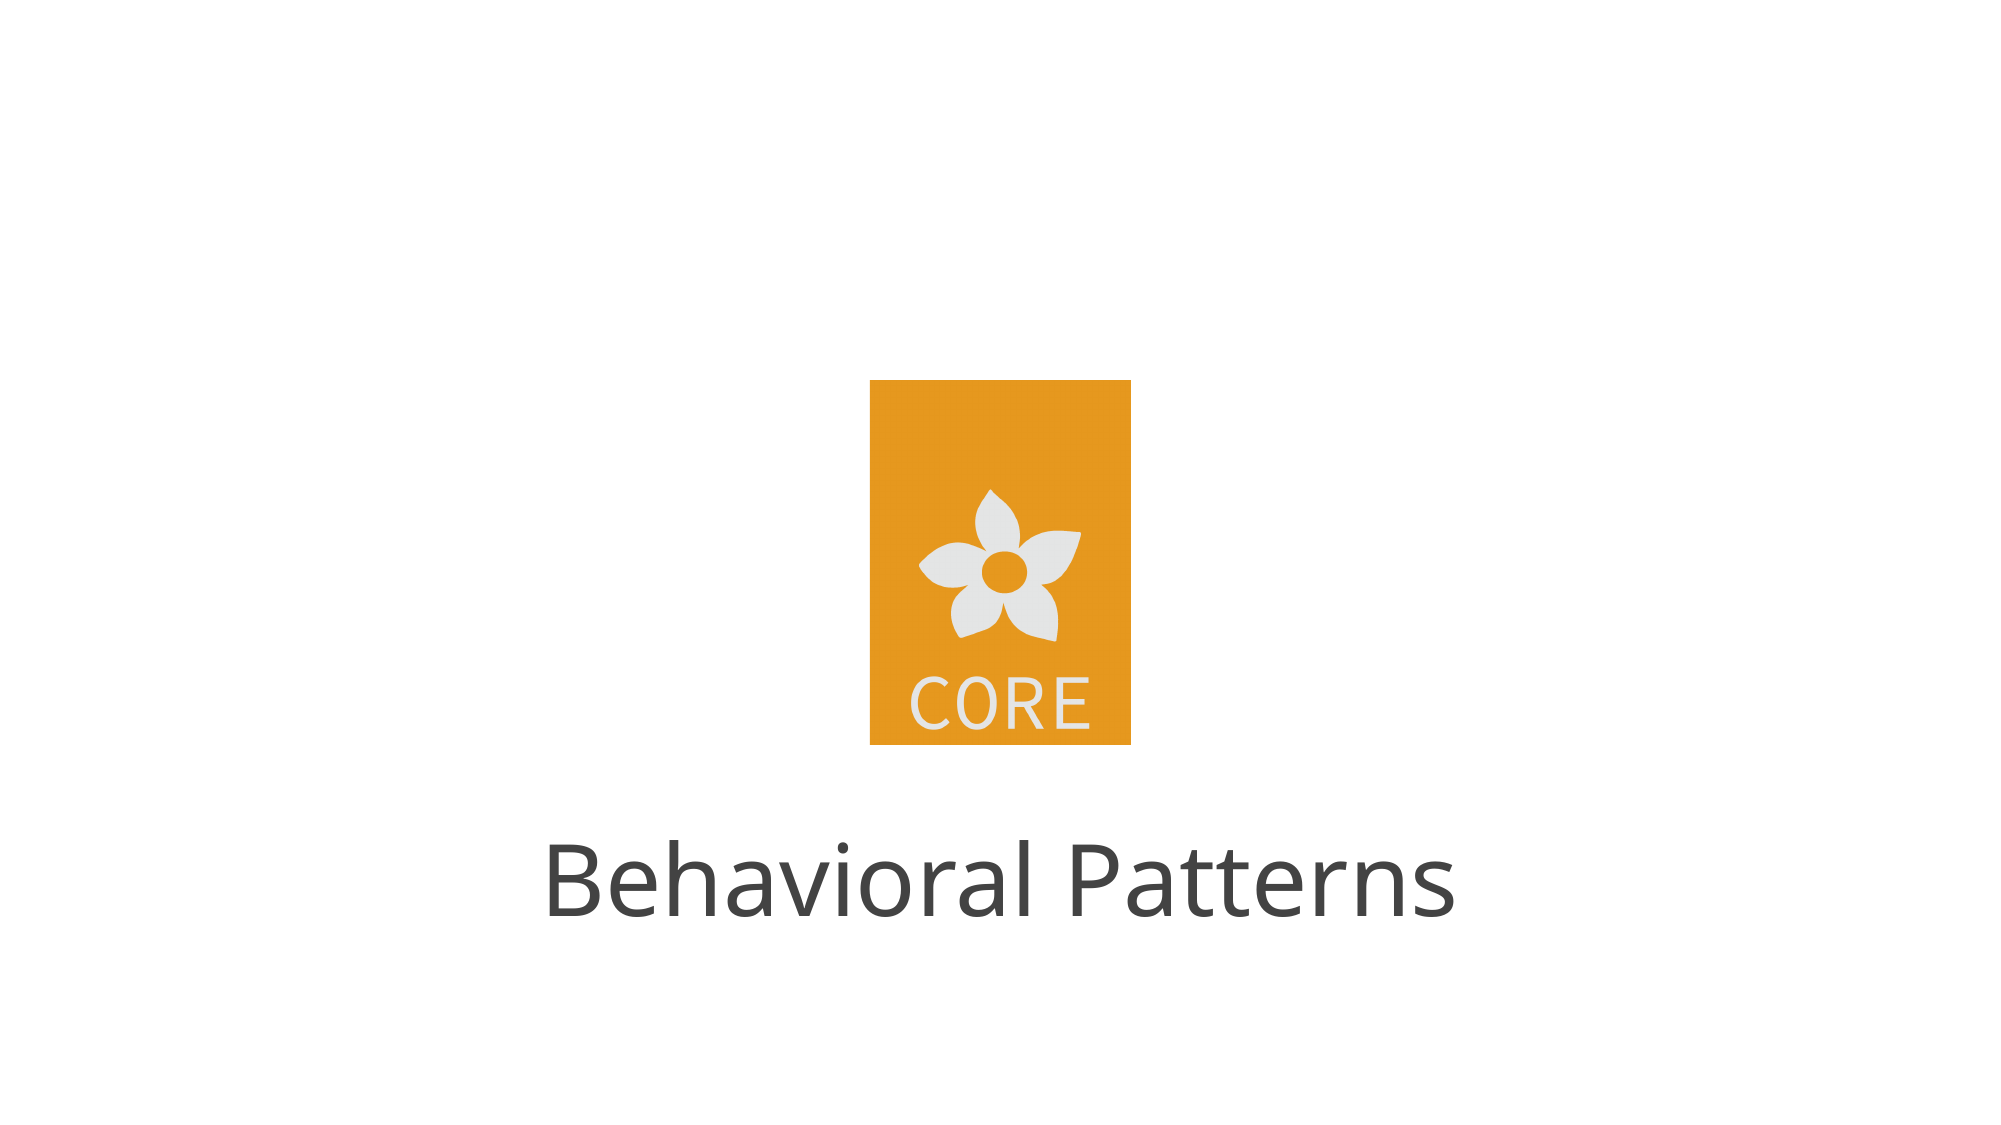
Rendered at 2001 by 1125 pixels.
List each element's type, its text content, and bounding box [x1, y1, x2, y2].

picture [869, 380, 1131, 745]
title Behavioral Patterns [249, 798, 1750, 946]
